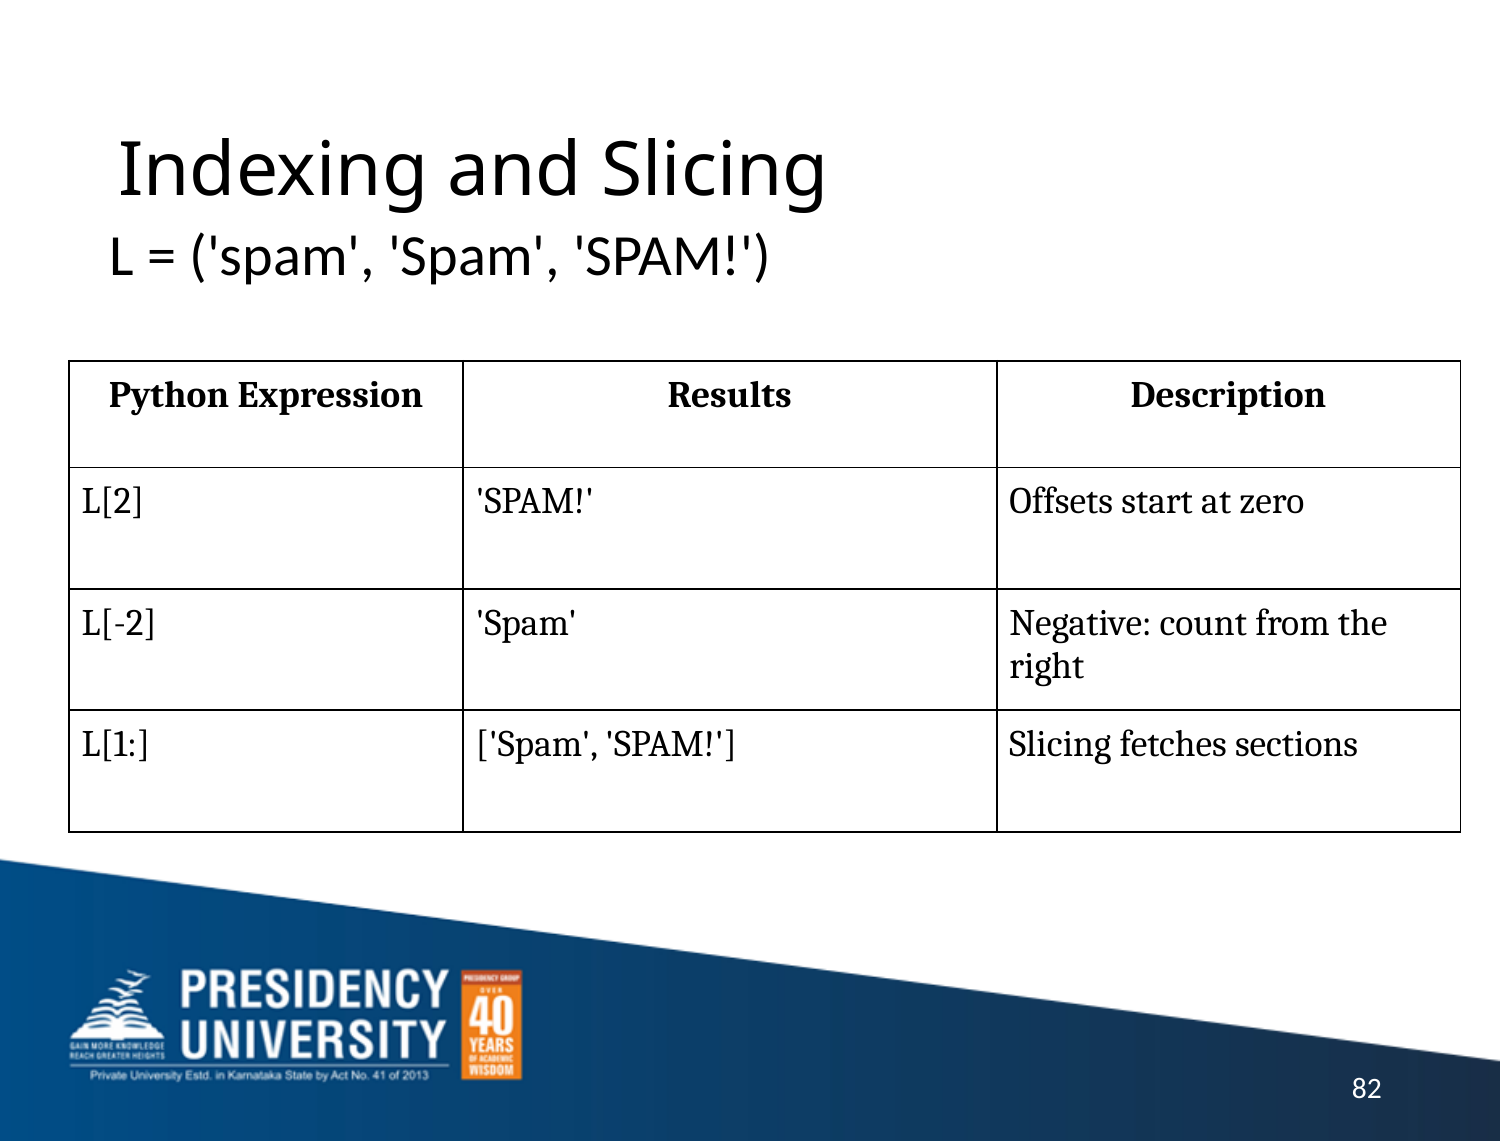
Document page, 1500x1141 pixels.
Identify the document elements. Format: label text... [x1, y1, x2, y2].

table_cell L[-2] [70, 590, 462, 709]
list L = ('spam', 'Spam', 'SPAM!') [94, 217, 1348, 335]
title Indexing and Slicing [103, 60, 1397, 281]
table_header Description [998, 362, 1460, 467]
slide_number 82 [1059, 1056, 1397, 1118]
table_header Results [464, 362, 996, 467]
table_cell L[1:] [70, 711, 462, 831]
table_cell Negative: count from the right [998, 590, 1460, 709]
table_cell 'Spam' [464, 590, 996, 709]
table_cell L[2] [70, 468, 462, 588]
table_cell 'SPAM!' [464, 468, 996, 588]
picture [0, 856, 1500, 1141]
table_cell Slicing fetches sections [998, 711, 1460, 831]
table_cell ['Spam', 'SPAM!'] [464, 711, 996, 831]
table_cell Offsets start at zero [998, 468, 1460, 588]
table_header Python Expression [70, 362, 462, 467]
